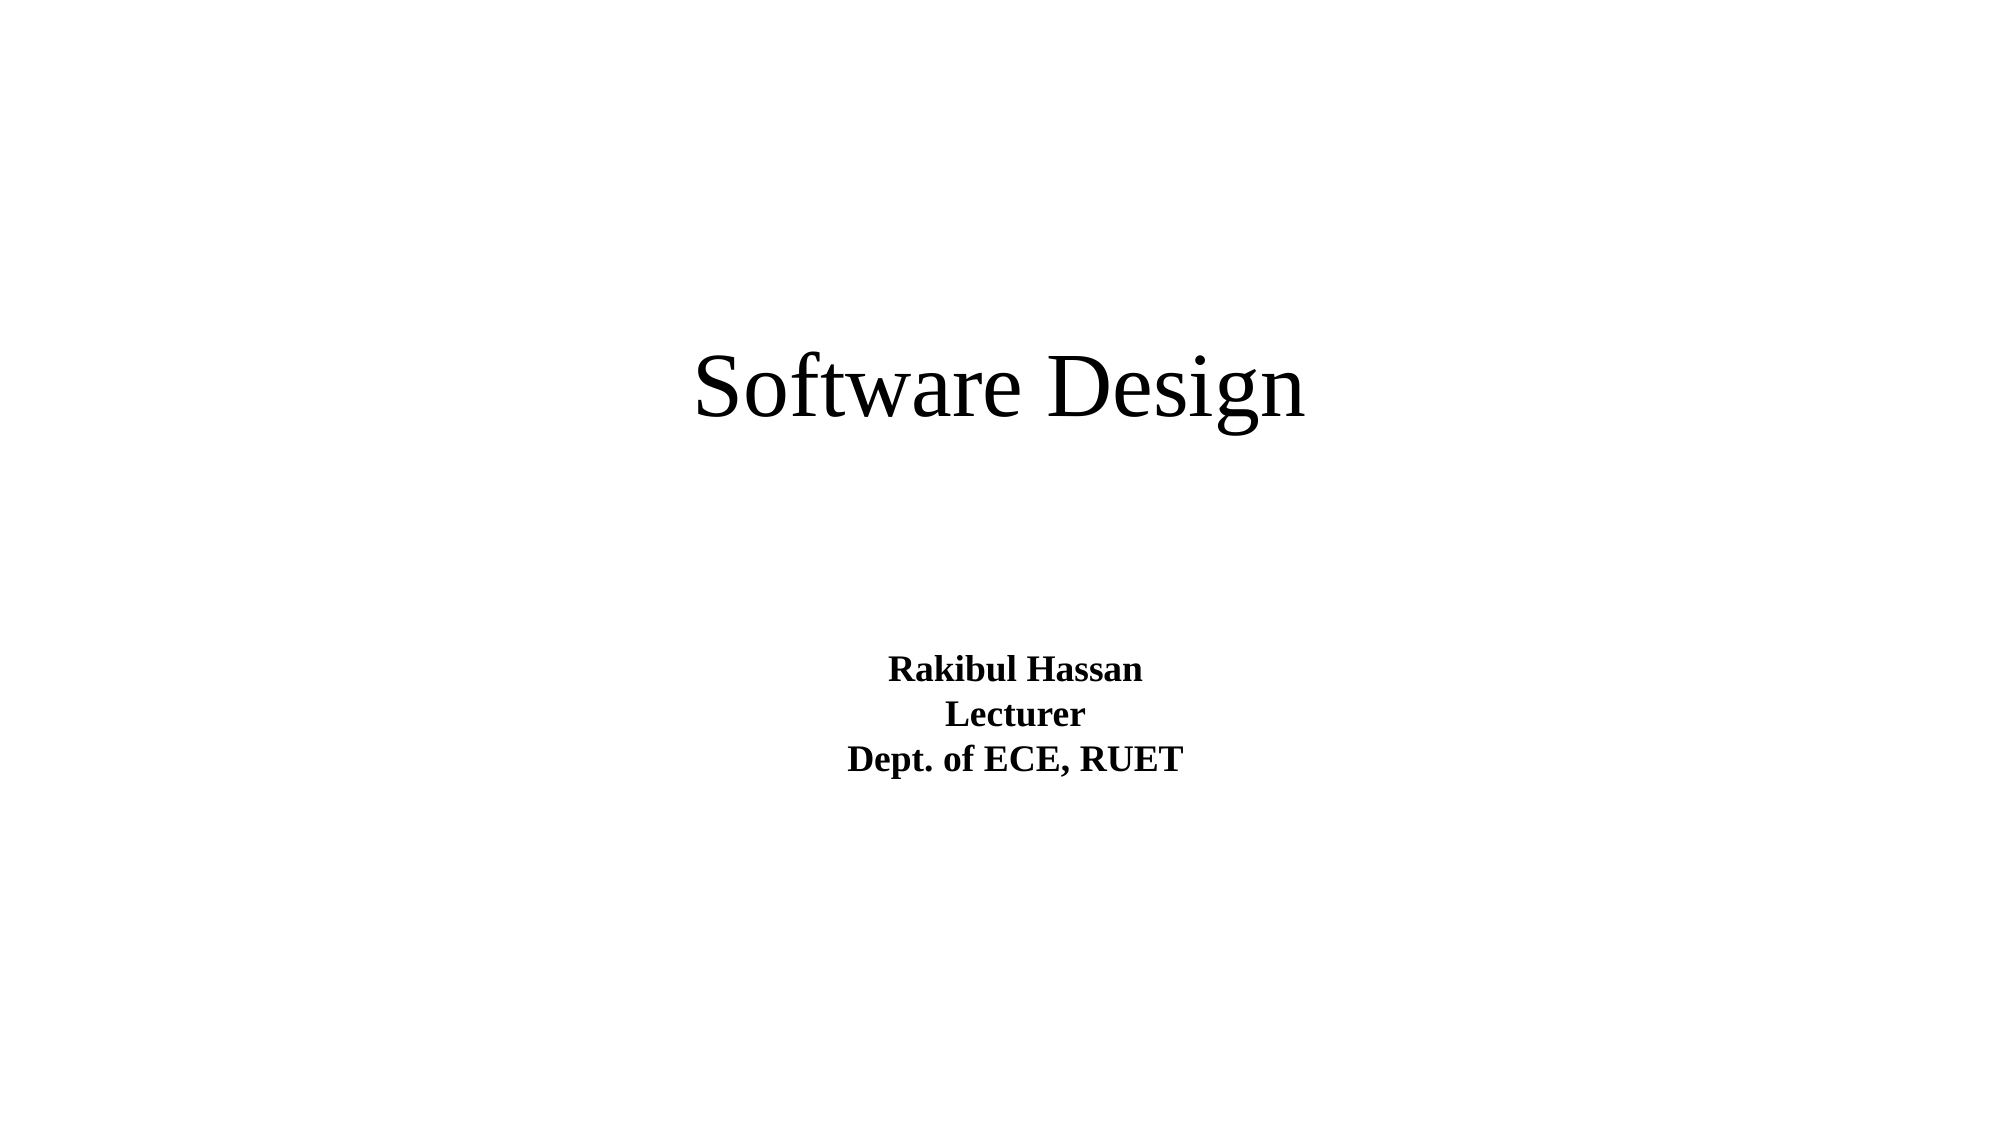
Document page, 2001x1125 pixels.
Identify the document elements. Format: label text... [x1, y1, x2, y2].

title Software Design [137, 228, 1863, 446]
text_box Rakibul Hassan Lecturer Dept. of ECE, RUET [832, 636, 1199, 787]
